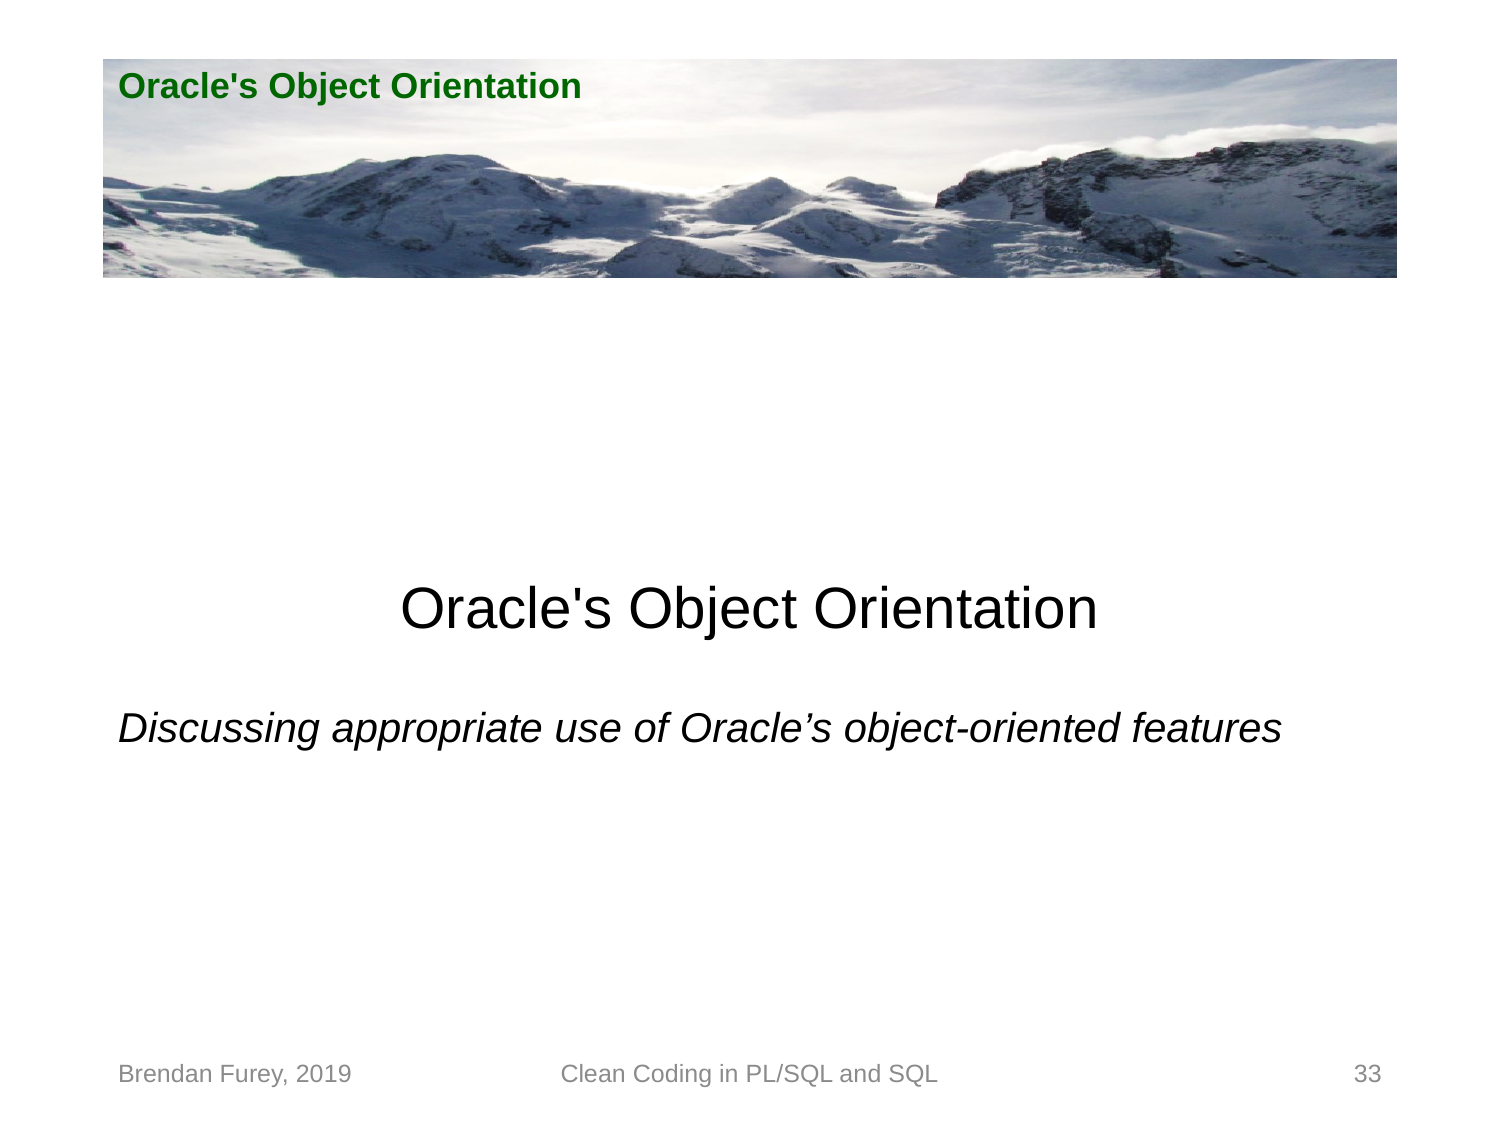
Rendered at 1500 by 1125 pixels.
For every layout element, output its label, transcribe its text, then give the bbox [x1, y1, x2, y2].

slide_number 33 [1206, 1042, 1397, 1103]
text_box Oracle's Object Orientation Discussing appropriate use of Oracle’s object-oriented features [103, 562, 1397, 759]
slide_number Brendan Furey, 2019 [103, 1042, 374, 1103]
footer Clean Coding in PL/SQL and SQL [395, 1042, 1105, 1103]
title Oracle's Object Orientation [103, 59, 1397, 278]
